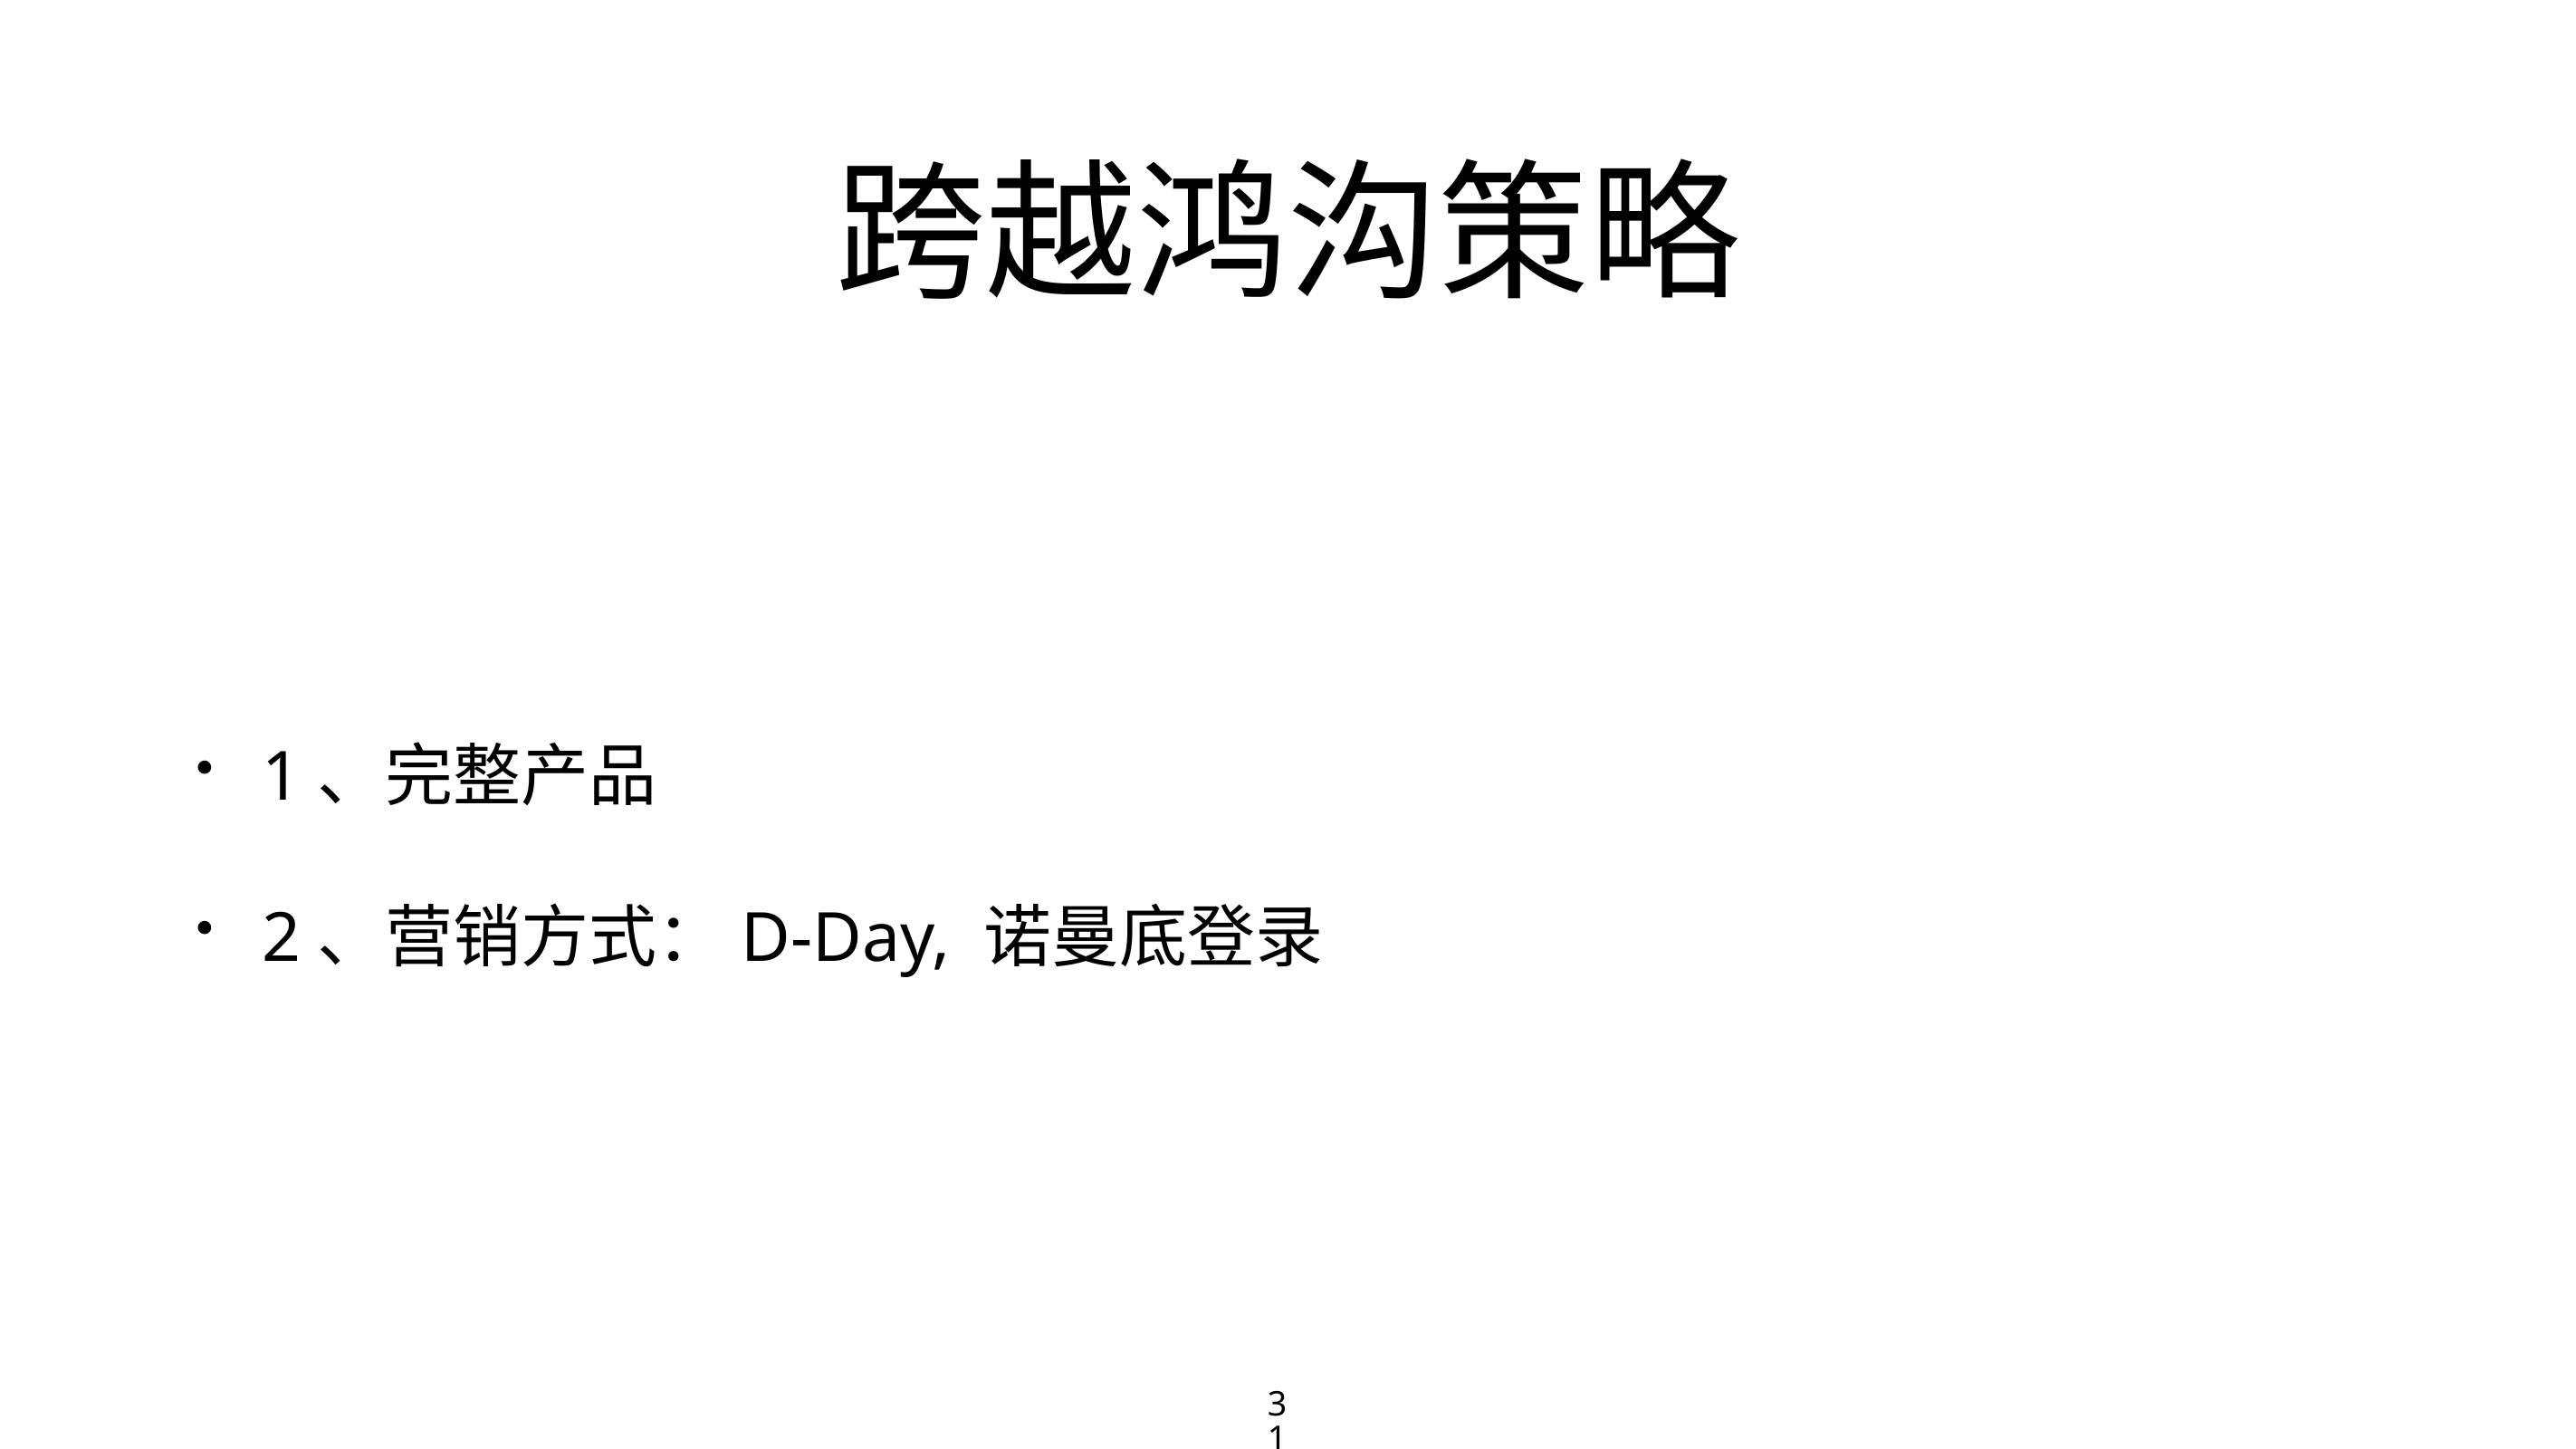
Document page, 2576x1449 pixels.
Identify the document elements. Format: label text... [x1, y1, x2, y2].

list 1、完整产品 2、营销方式：D-Day, 诺曼底登录 [187, 386, 2388, 1321]
title 跨越鸿沟策略 [187, 65, 2388, 386]
slide_number 31 [1259, 1374, 1314, 1432]
